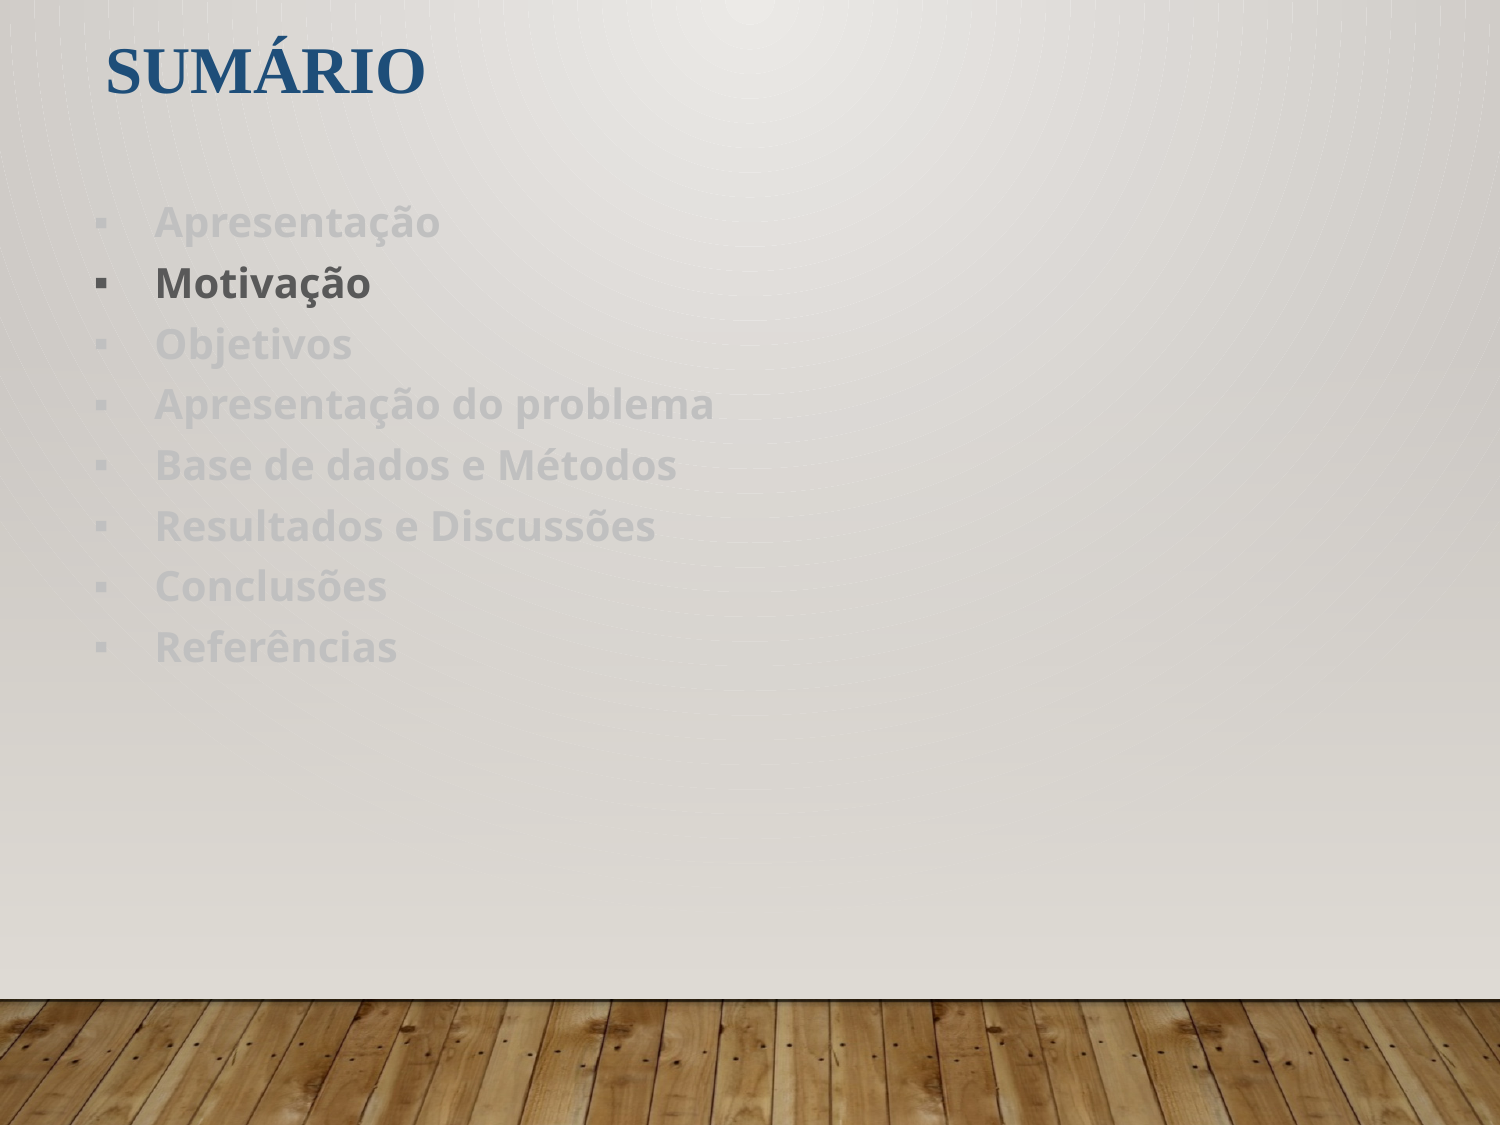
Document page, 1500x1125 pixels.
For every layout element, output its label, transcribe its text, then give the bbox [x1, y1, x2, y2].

text_box SUMÁRIO [89, 36, 1384, 108]
text_box Apresentação Motivação Objetivos Apresentação do problema Base de dados e Métodos Resultados e Discussões Conclusões Referências [64, 194, 1359, 868]
picture [0, 999, 1500, 1125]
